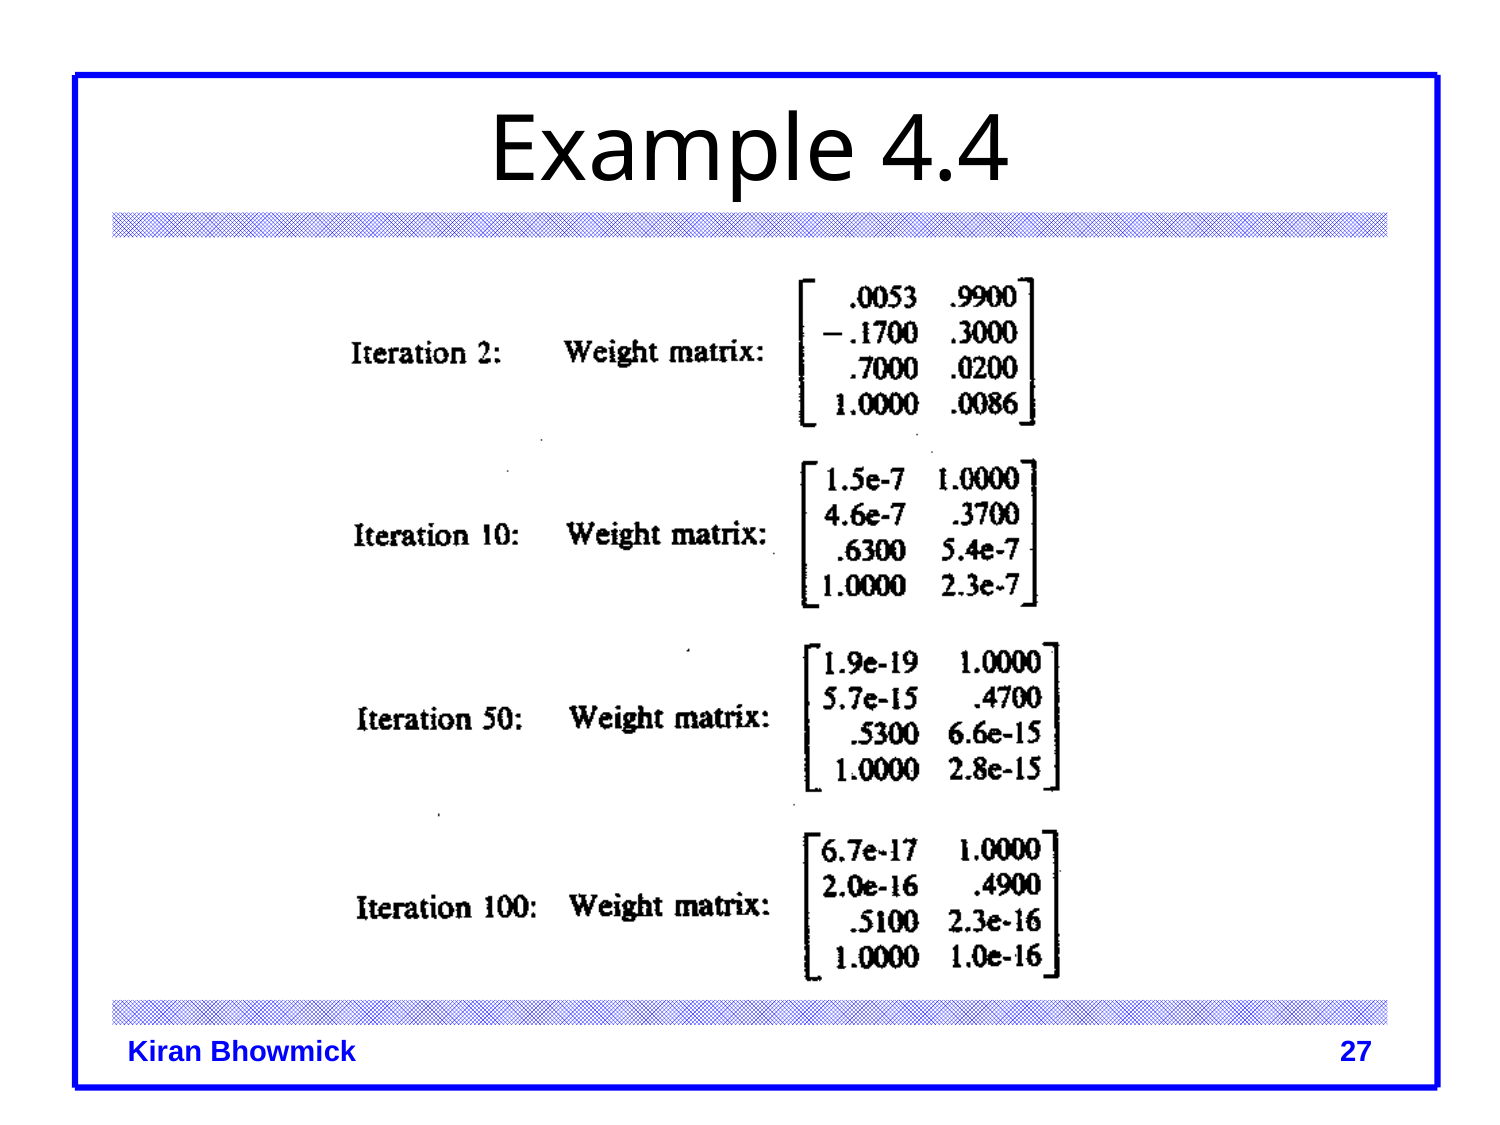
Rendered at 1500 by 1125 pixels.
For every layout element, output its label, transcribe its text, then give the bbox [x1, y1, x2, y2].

footer Kiran Bhowmick [112, 1024, 1074, 1101]
list [112, 249, 1388, 1001]
slide_number 27 [1074, 1024, 1388, 1101]
title Example 4.4 [112, 87, 1388, 201]
picture [318, 249, 1126, 988]
